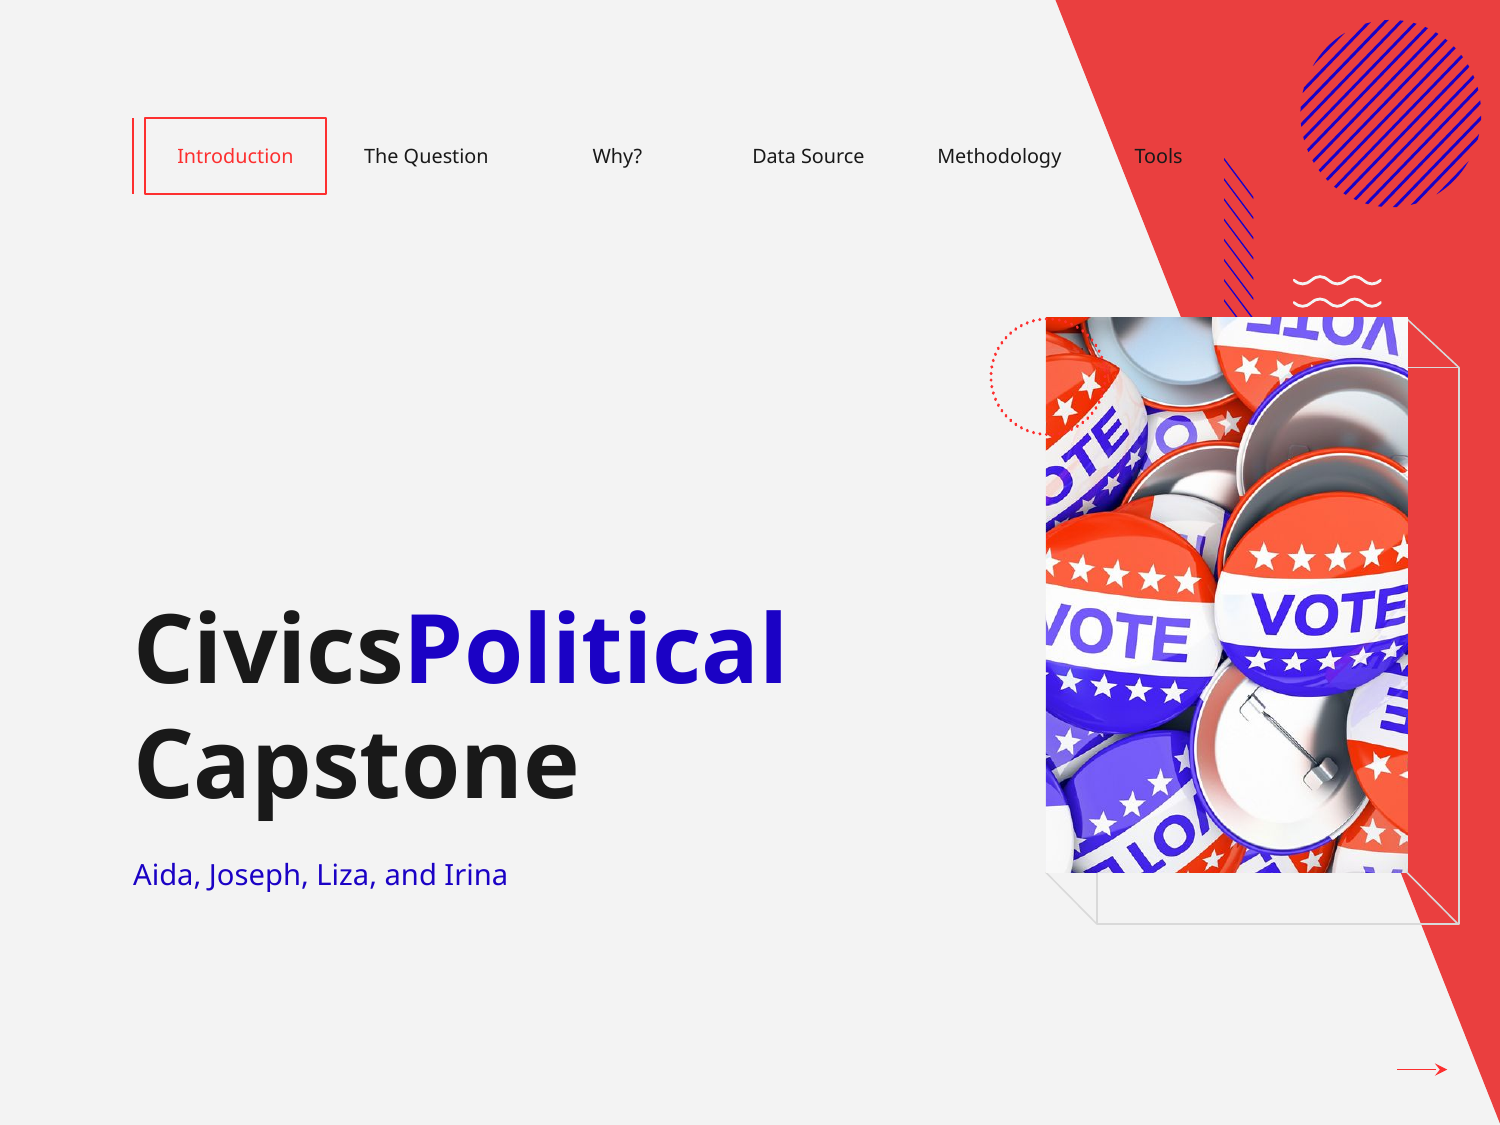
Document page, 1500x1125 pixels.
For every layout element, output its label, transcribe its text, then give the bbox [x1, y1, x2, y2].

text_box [1045, 317, 1460, 925]
text_box [1390, 1048, 1460, 1093]
text_box Tools [1067, 118, 1250, 194]
subtitle Methodology [908, 118, 1067, 194]
subtitle Why? [526, 118, 709, 194]
subtitle Aida, Joseph, Liza, and Irina [118, 840, 1046, 936]
subtitle Data Source [717, 118, 900, 194]
subtitle Introduction [144, 117, 327, 195]
picture [1045, 317, 1408, 873]
subtitle The Question [335, 118, 518, 194]
title CivicsPolitical Capstone [118, 366, 1039, 833]
